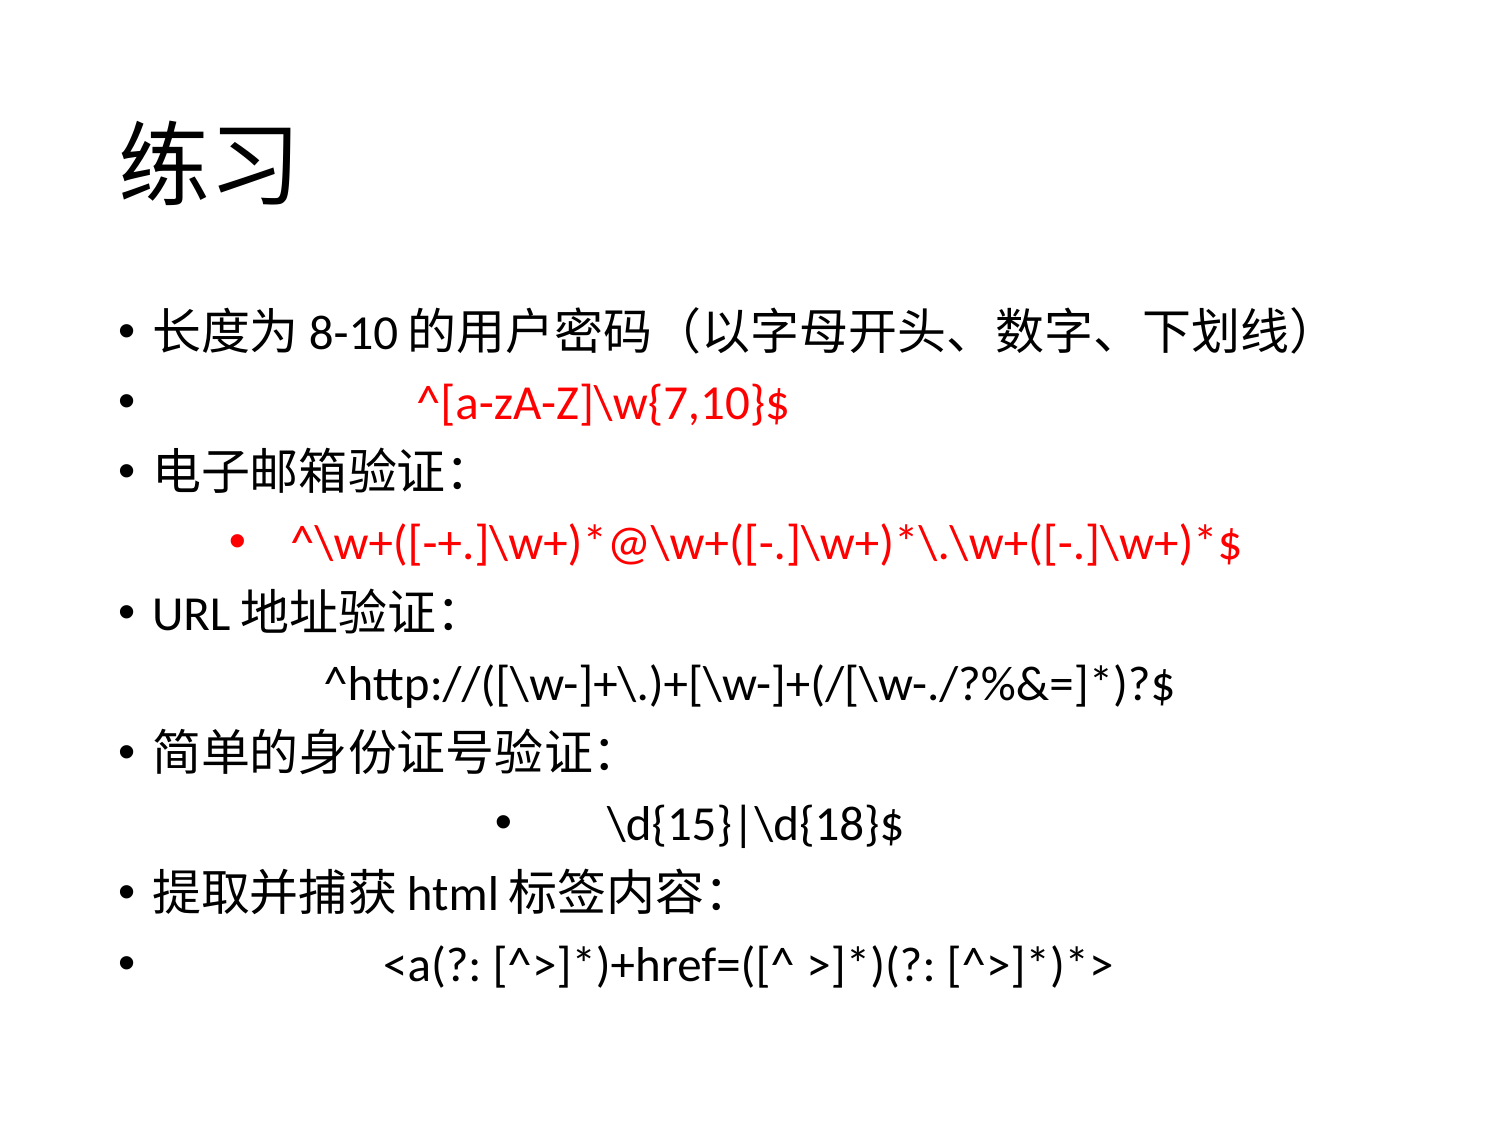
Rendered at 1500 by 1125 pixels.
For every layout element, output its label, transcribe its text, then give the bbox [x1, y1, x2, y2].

list 长度为8-10的用户密码（以字母开头、数字、下划线） ^[a-zA-Z]\w{7,10}$ 电子邮箱验证： ^\w+([-+.]\w+)*@\w+([-.]\w+)*\.\w+([-.]\w+)*$ URL地址验证： ^http://([\w-]+\.)+[\w-]+(/[\w-./?%&=]*)?$ 简单的身份证号验证： \d{15}|\d{18}$ 提取并捕获html标签内容： <a(?: [^>]*)+href=([^ >]*)(?: [^>]*)*> [103, 299, 1397, 1014]
title 练习 [103, 59, 1397, 278]
